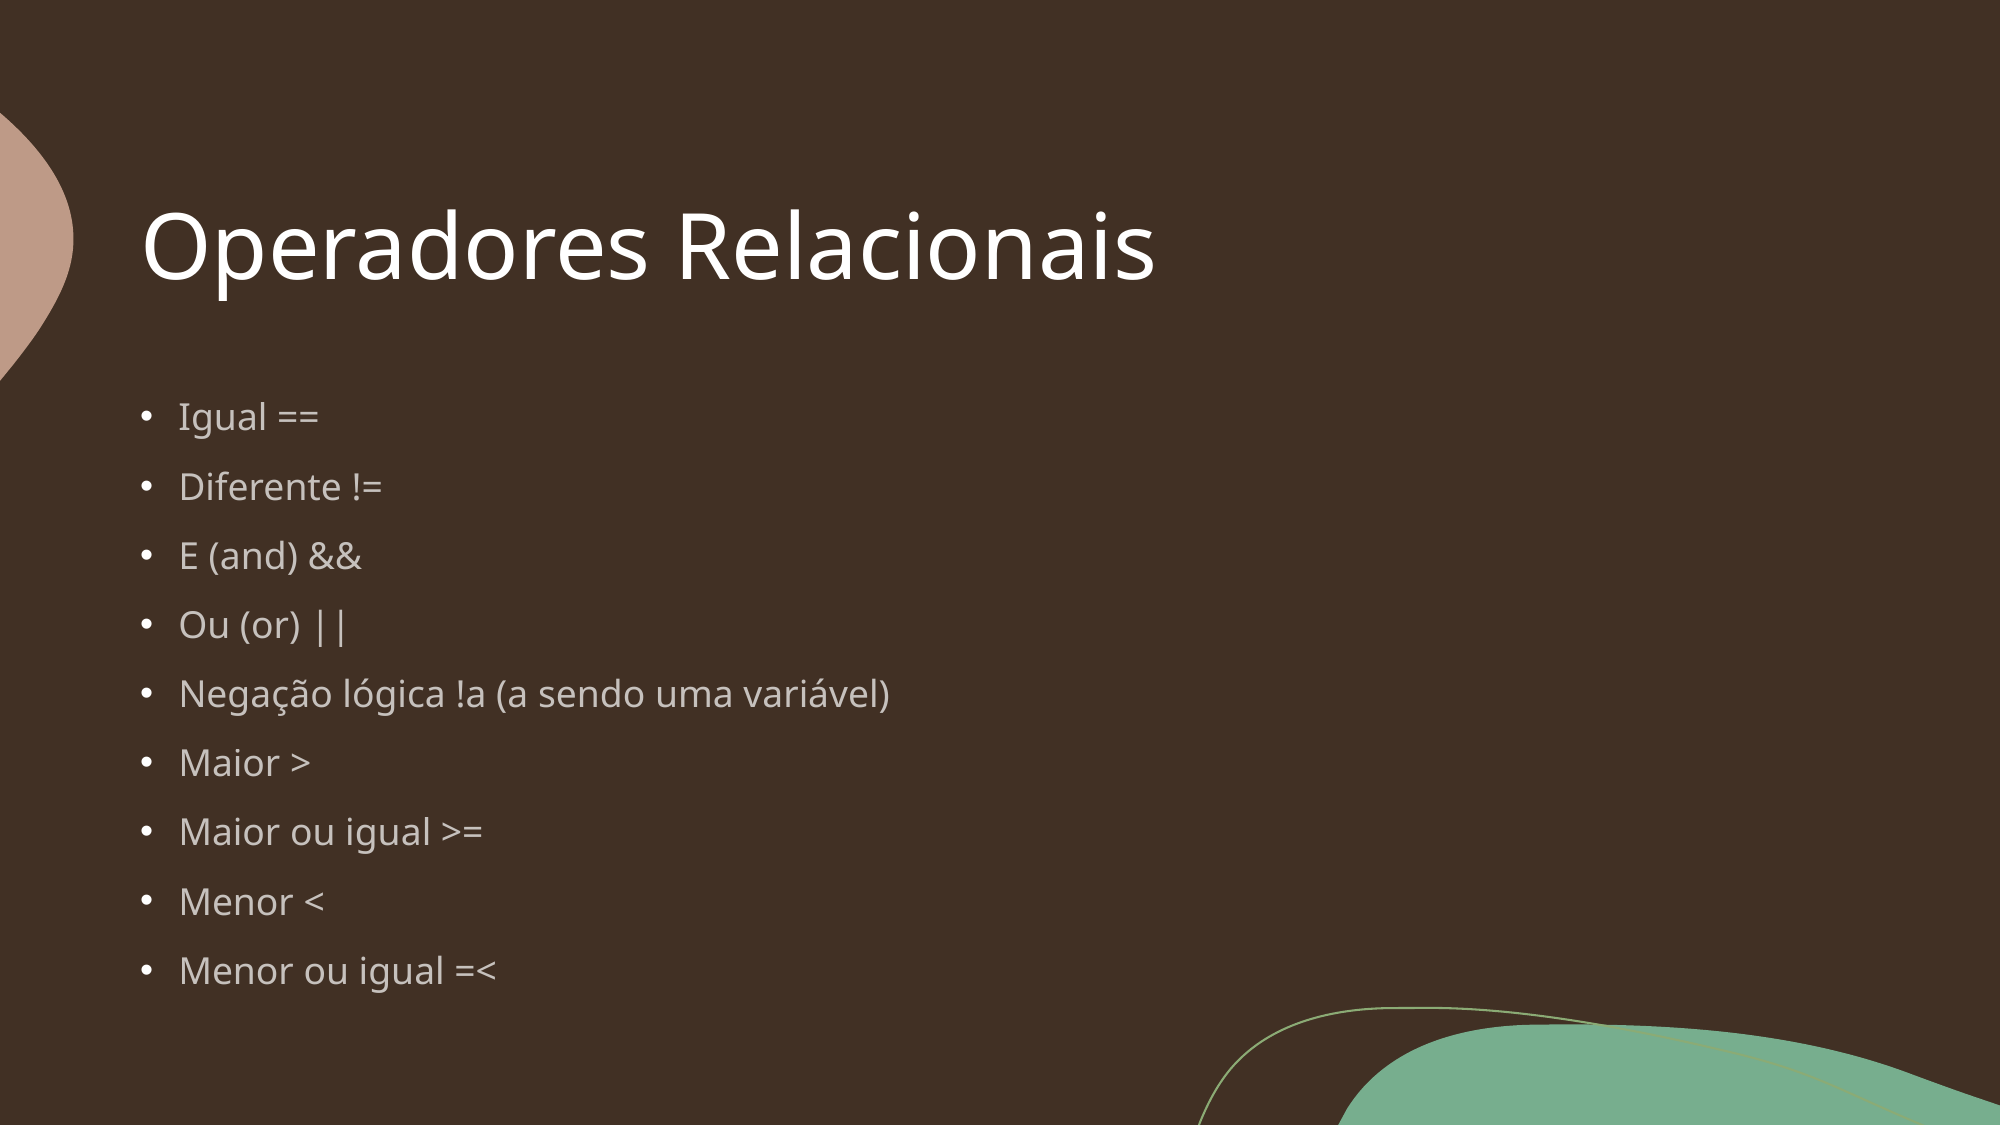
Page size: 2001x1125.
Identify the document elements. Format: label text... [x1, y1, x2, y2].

title Operadores Relacionais [125, 125, 1875, 375]
list Igual == Diferente != E (and) && Ou (or) || Negação lógica !a (a sendo uma variável) Maior > Maior ou igual >= Menor < Menor ou igual =< [125, 375, 1875, 1002]
